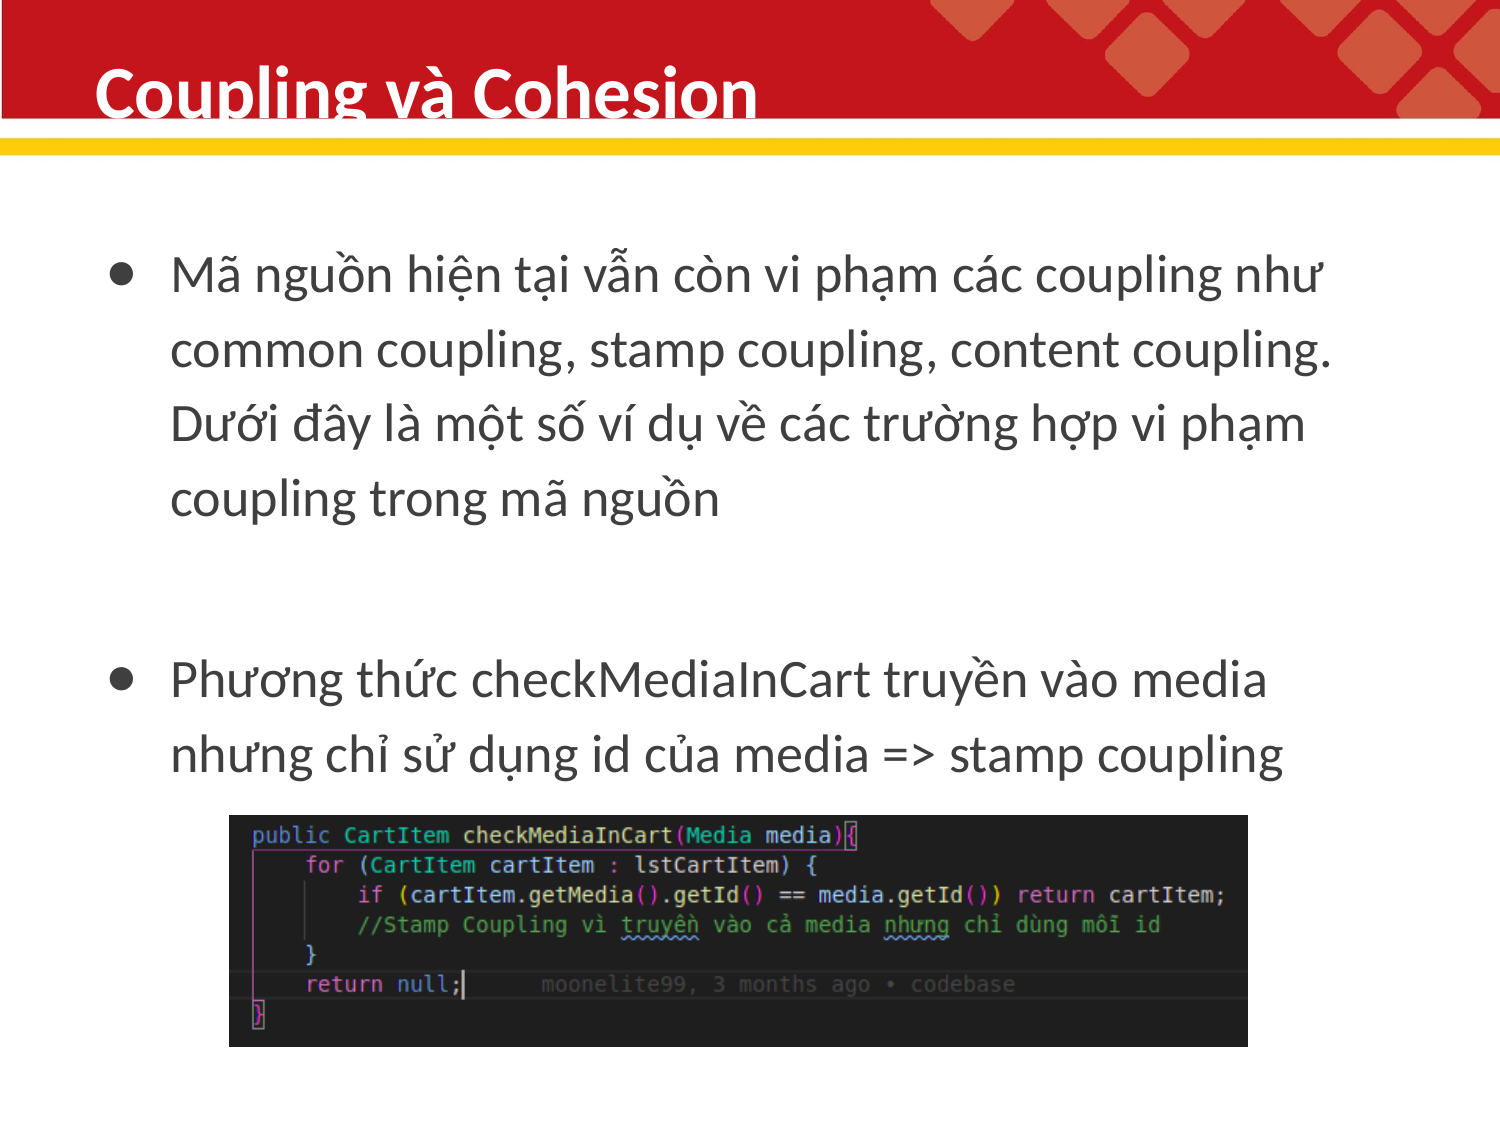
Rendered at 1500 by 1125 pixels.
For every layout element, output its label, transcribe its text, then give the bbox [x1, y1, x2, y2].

list Mã nguồn hiện tại vẫn còn vi phạm các coupling như common coupling, stamp coupling, content coupling. Dưới đây là một số ví dụ về các trường hợp vi phạm coupling trong mã nguồn Phương thức checkMediaInCart truyền vào media nhưng chỉ sử dụng id của media => stamp coupling [80, 220, 1397, 1025]
title Coupling và Cohesion [80, 0, 1397, 204]
picture [0, 0, 1500, 1125]
